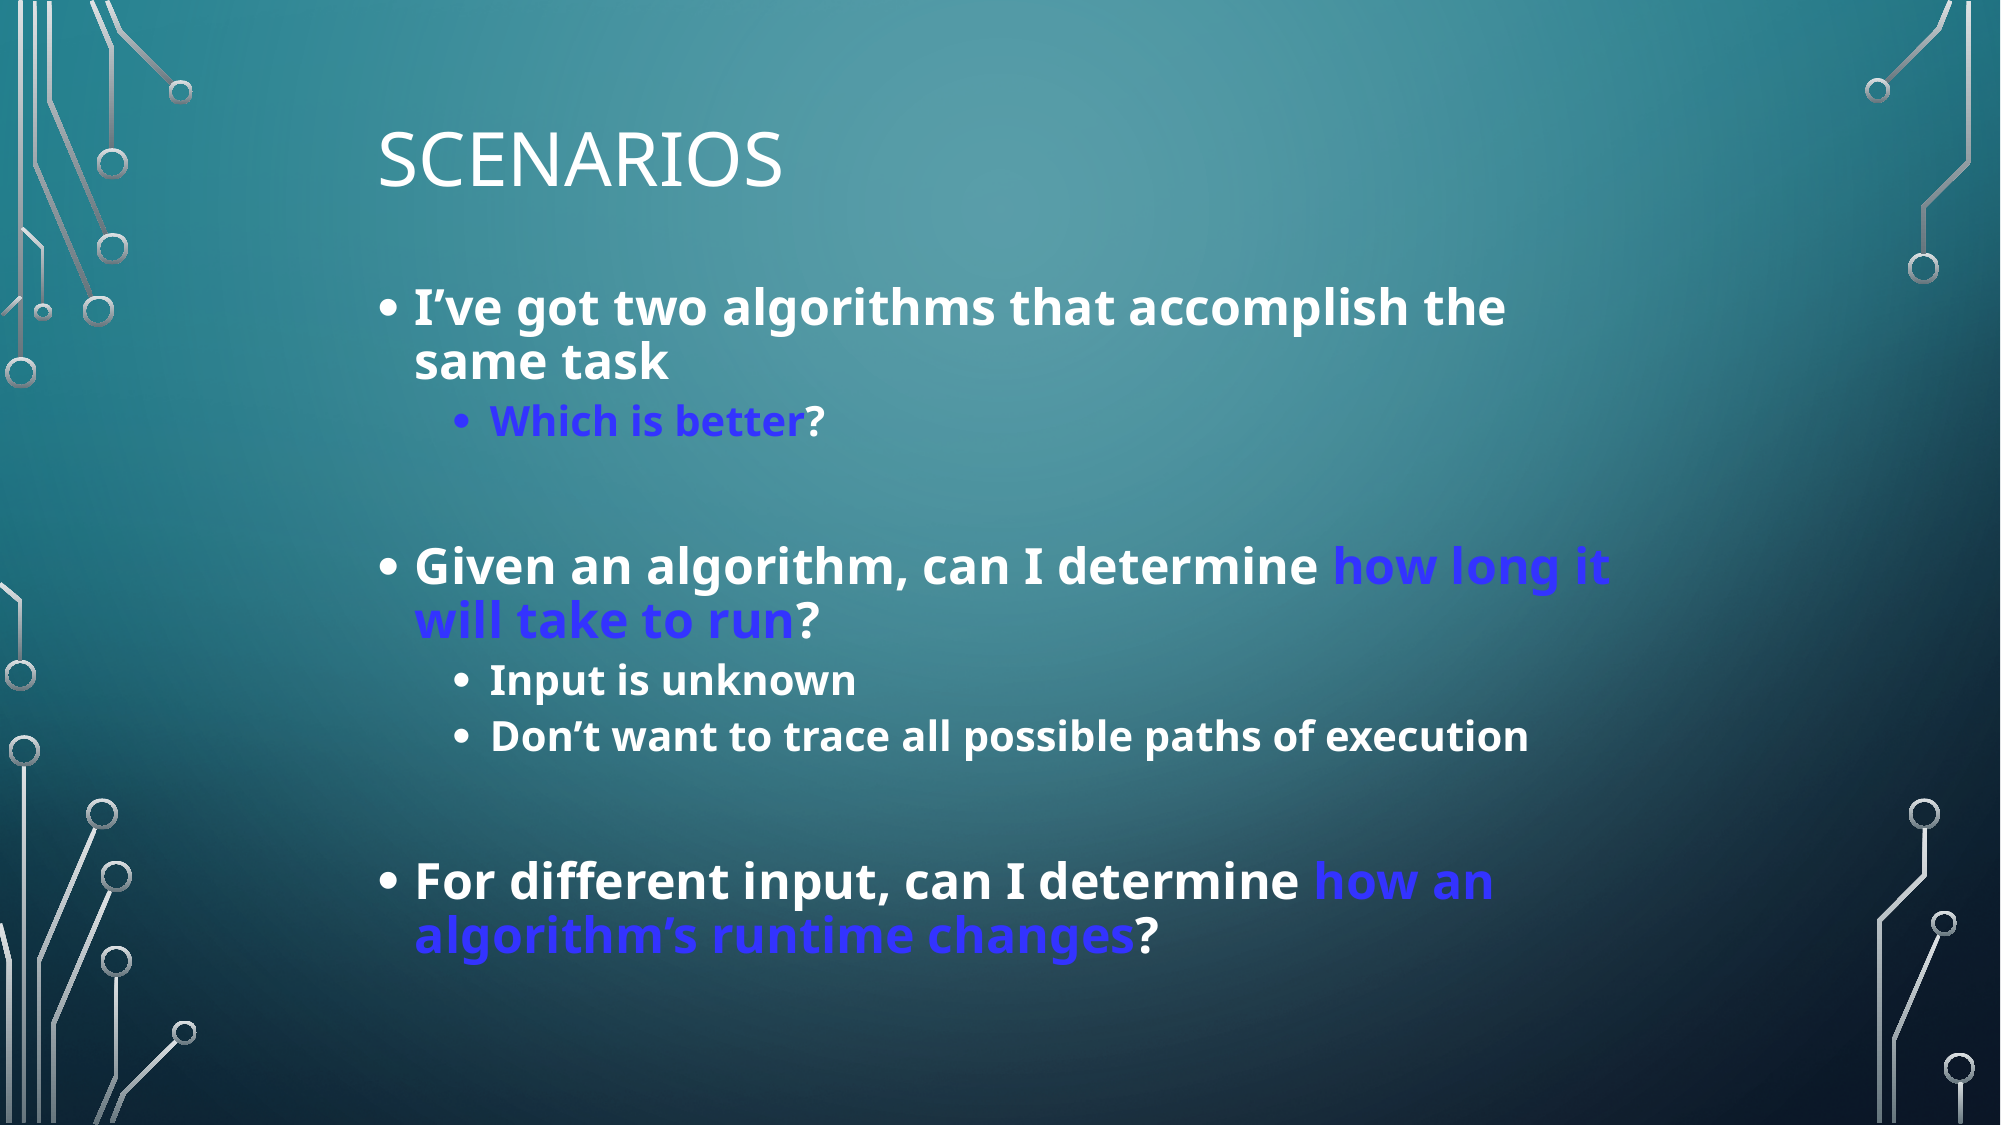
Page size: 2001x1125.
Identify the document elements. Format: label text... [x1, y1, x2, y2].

title Scenarios [362, 99, 1638, 225]
list I’ve got two algorithms that accomplish the same task Which is better? Given an algorithm, can I determine how long it will take to run? Input is unknown Don’t want to trace all possible paths of execution For different input, can I determine how an algorithm’s runtime changes? [362, 275, 1638, 1050]
